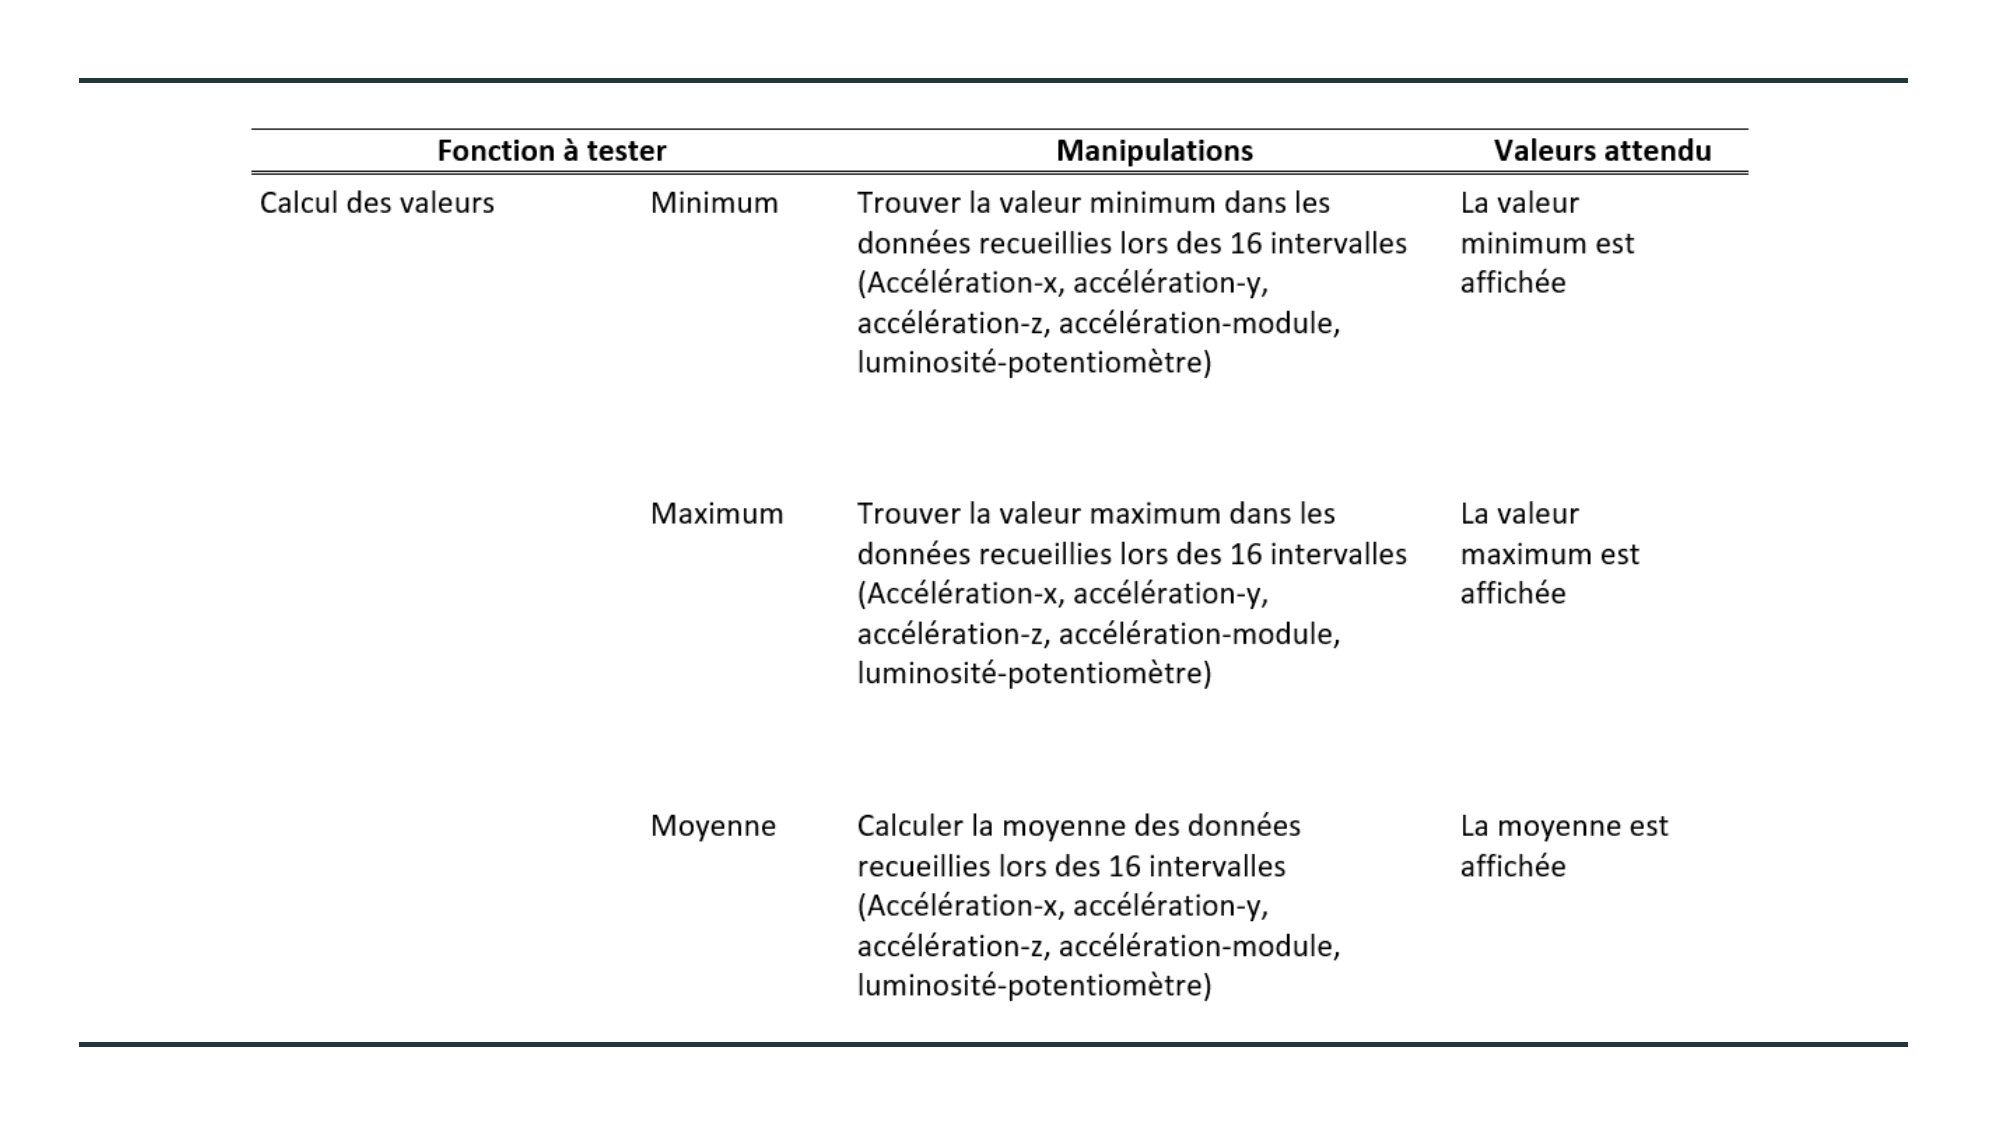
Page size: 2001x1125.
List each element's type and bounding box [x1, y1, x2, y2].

picture [239, 116, 1760, 1032]
